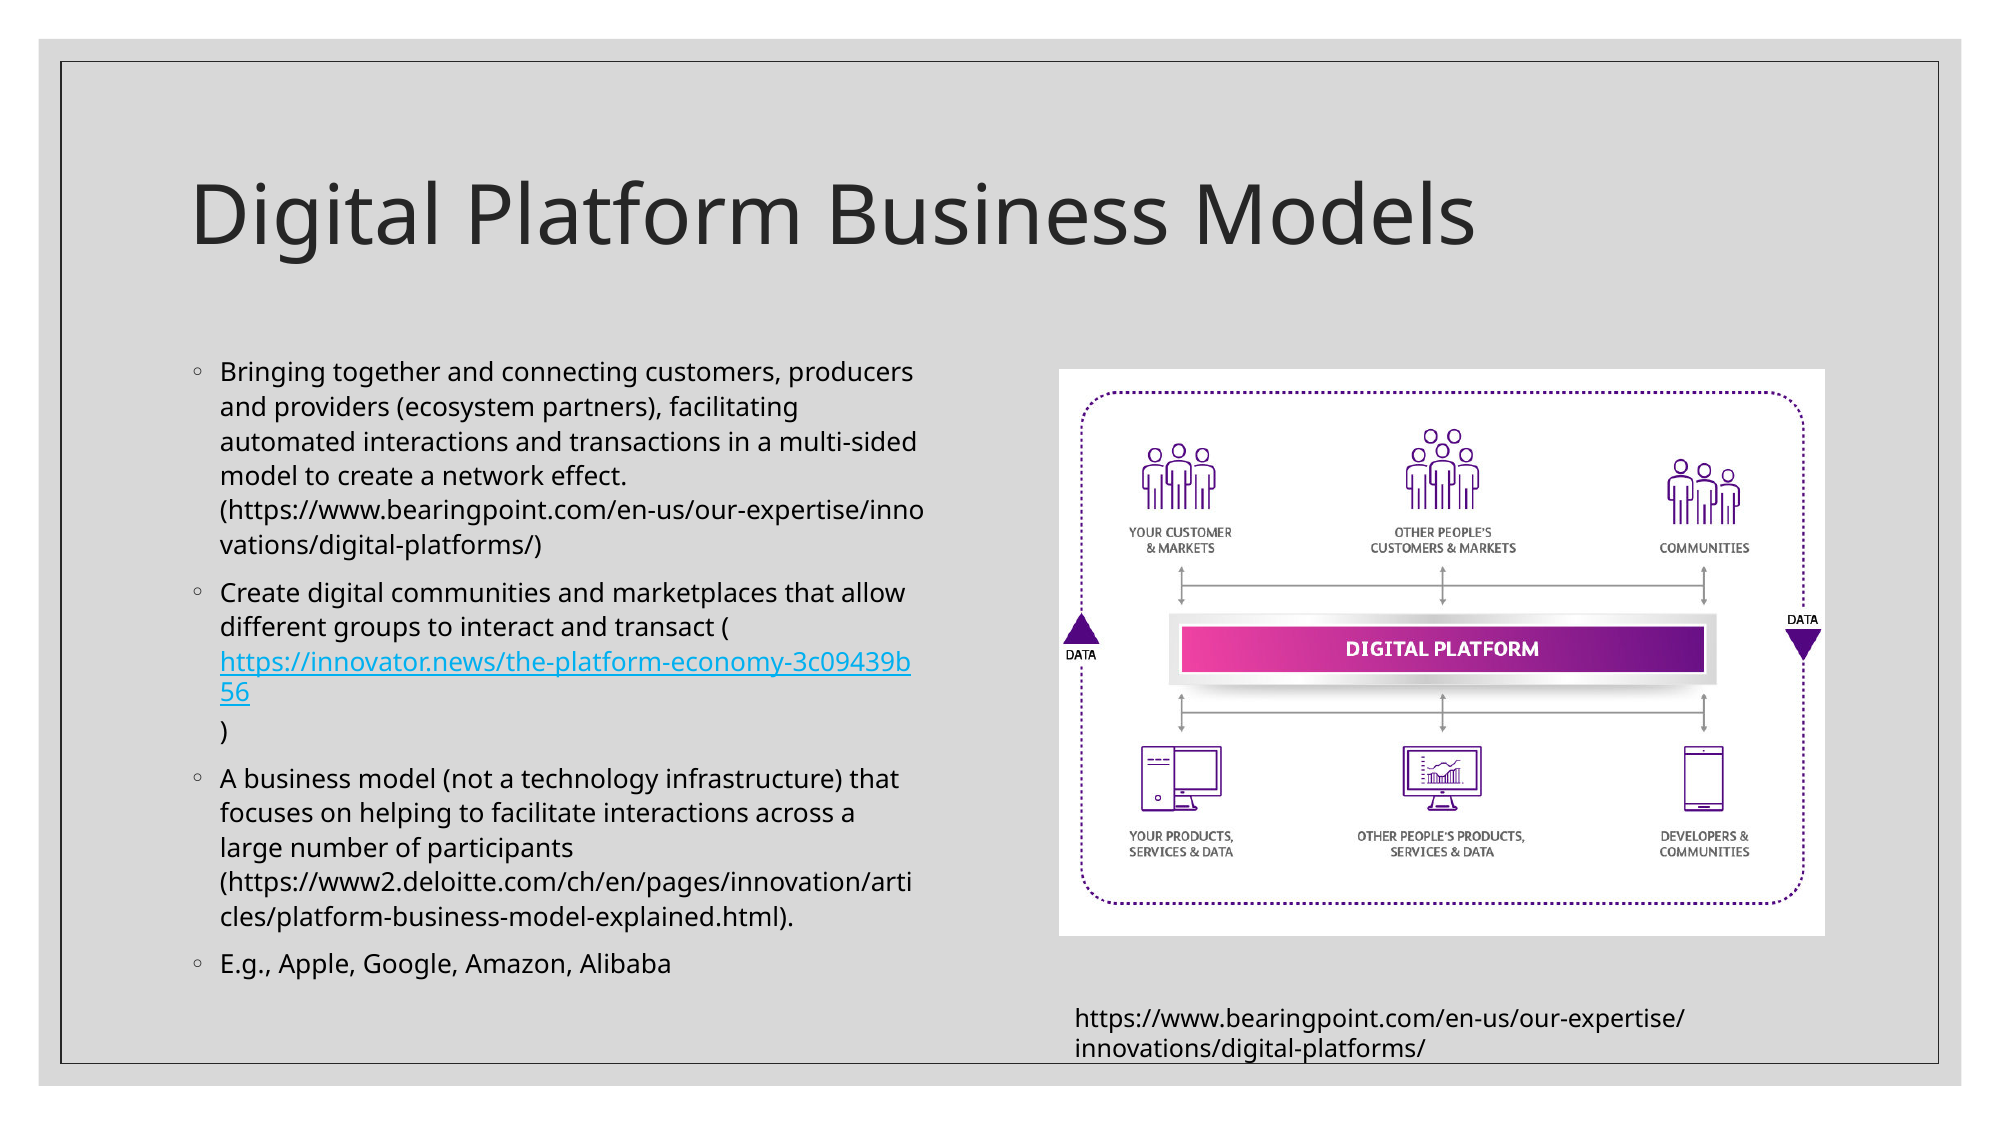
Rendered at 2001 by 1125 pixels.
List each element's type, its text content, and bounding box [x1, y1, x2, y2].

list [1059, 369, 1825, 936]
text_box https://www.bearingpoint.com/en-us/our-expertise/innovations/digital-platforms/ [1059, 995, 1825, 1070]
list Bringing together and connecting customers, producers and providers (ecosystem partners), facilitating automated interactions and transactions in a multi-sided model to create a network effect. (https://www.bearingpoint.com/en-us/our-expertise/innovations/digital-platforms/) Create digital communities and marketplaces that allow different groups to interact and transact (https://innovator.news/the-platform-economy-3c09439b56) A business model (not a technology infrastructure) that focuses on helping to facilitate interactions across a large number of participants (https://www2.deloitte.com/ch/en/pages/innovation/articles/platform-business-model-explained.html). E.g., Apple, Google, Amazon, Alibaba [174, 345, 940, 960]
title Digital Platform Business Models [174, 105, 1825, 331]
